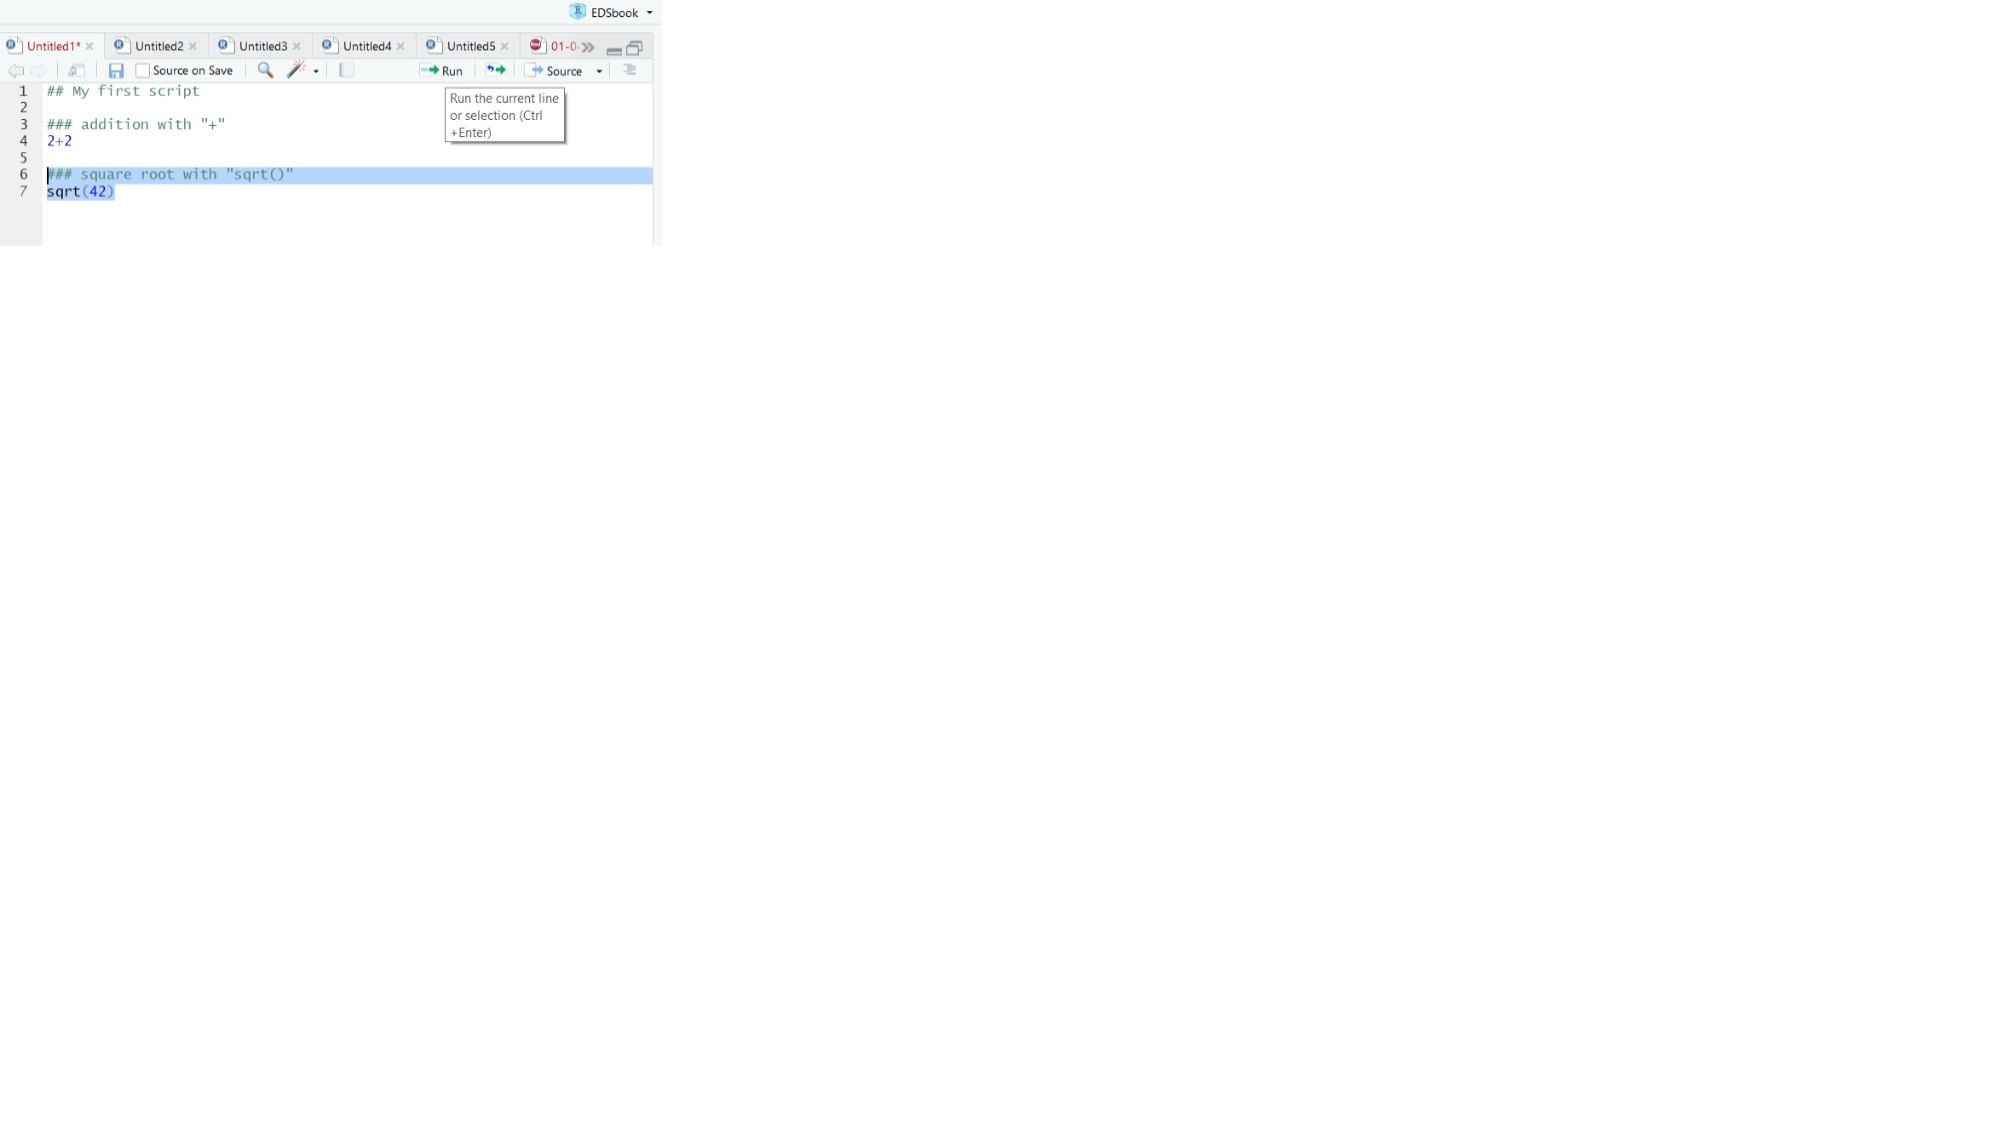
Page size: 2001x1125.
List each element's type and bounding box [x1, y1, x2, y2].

picture [0, 0, 662, 246]
